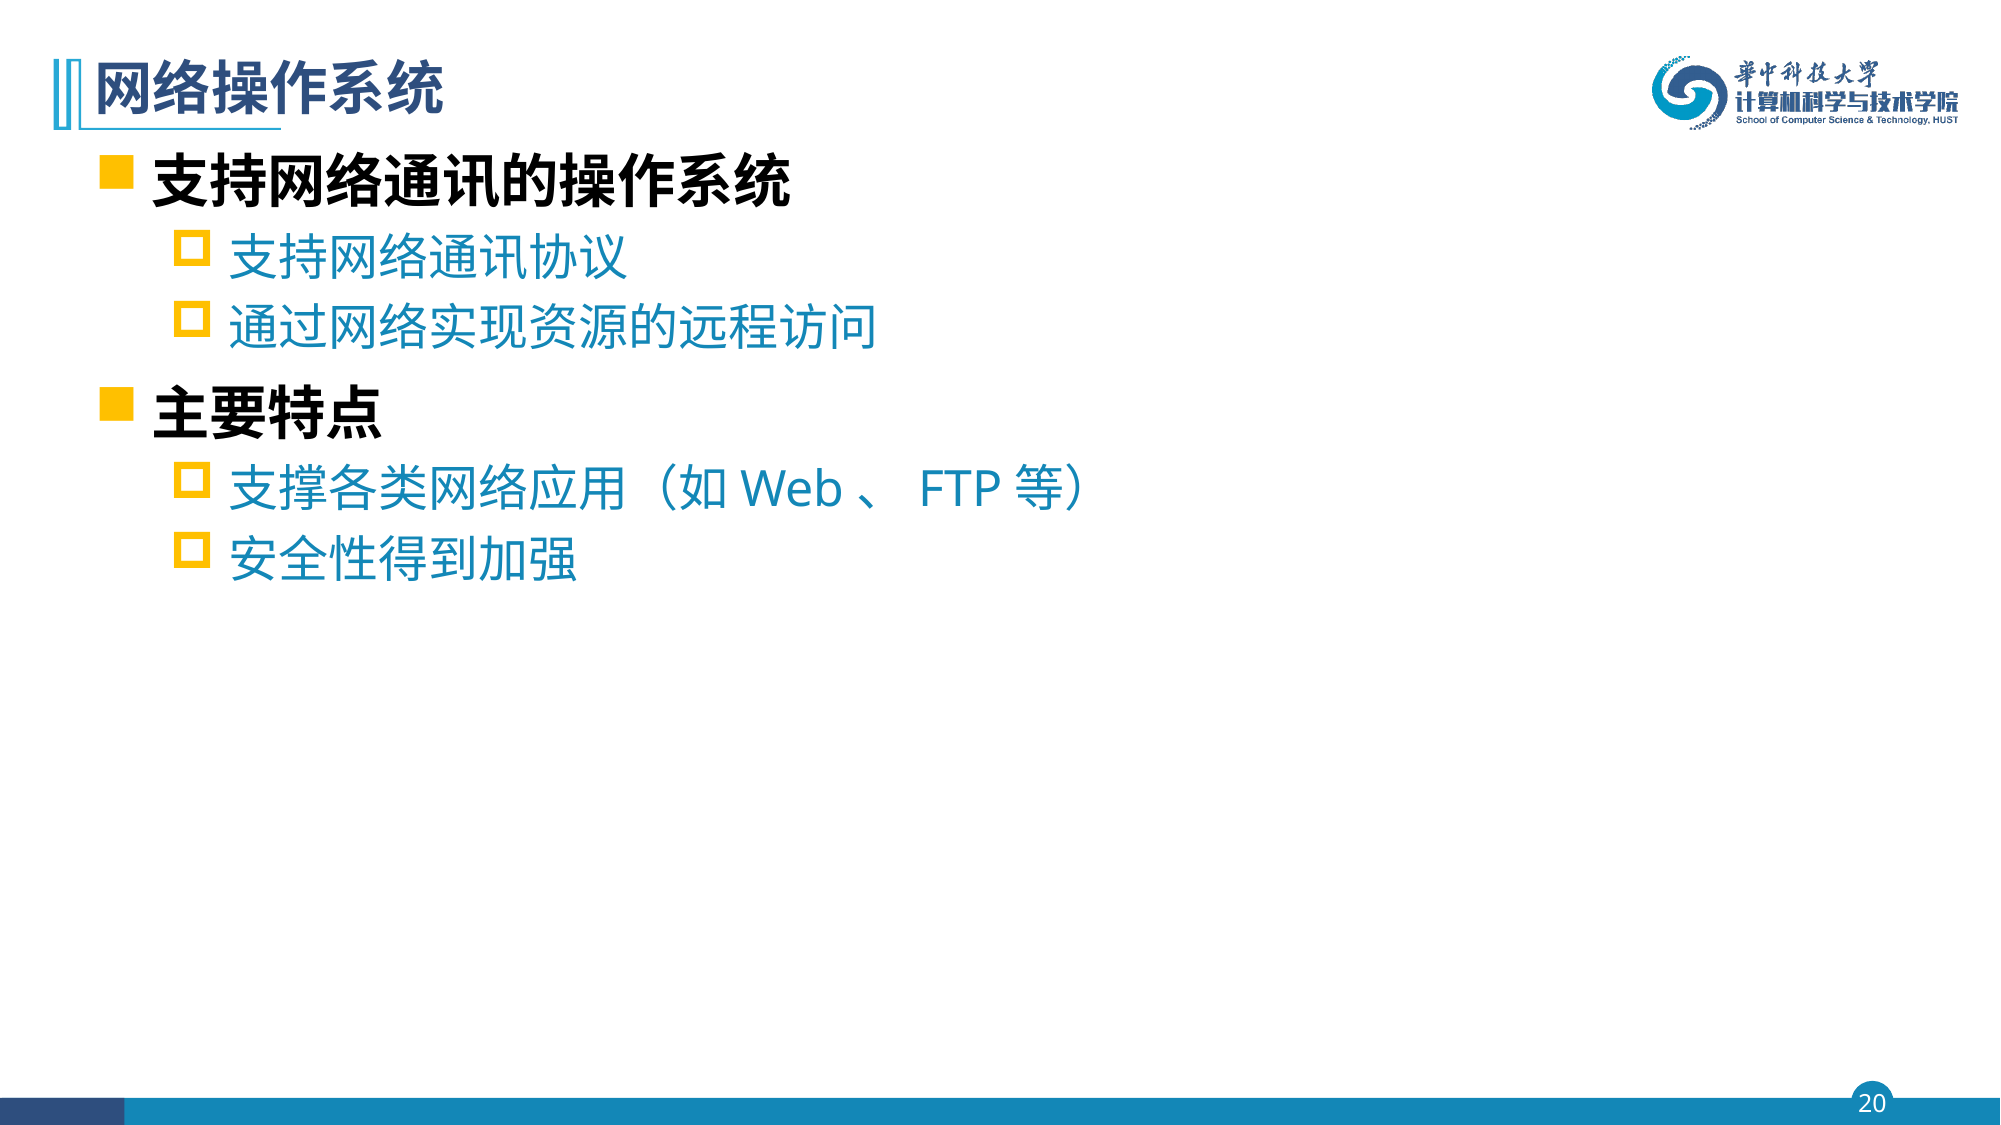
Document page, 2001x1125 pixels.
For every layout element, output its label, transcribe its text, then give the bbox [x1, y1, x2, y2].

picture [1653, 56, 1958, 130]
picture [1653, 56, 1678, 79]
title 网络操作系统 [80, 51, 1653, 137]
list 支持网络通讯的操作系统 支持网络通讯协议 通过网络实现资源的远程访问 主要特点 支撑各类网络应用（如Web、FTP等） 安全性得到加强 [80, 137, 1933, 1098]
